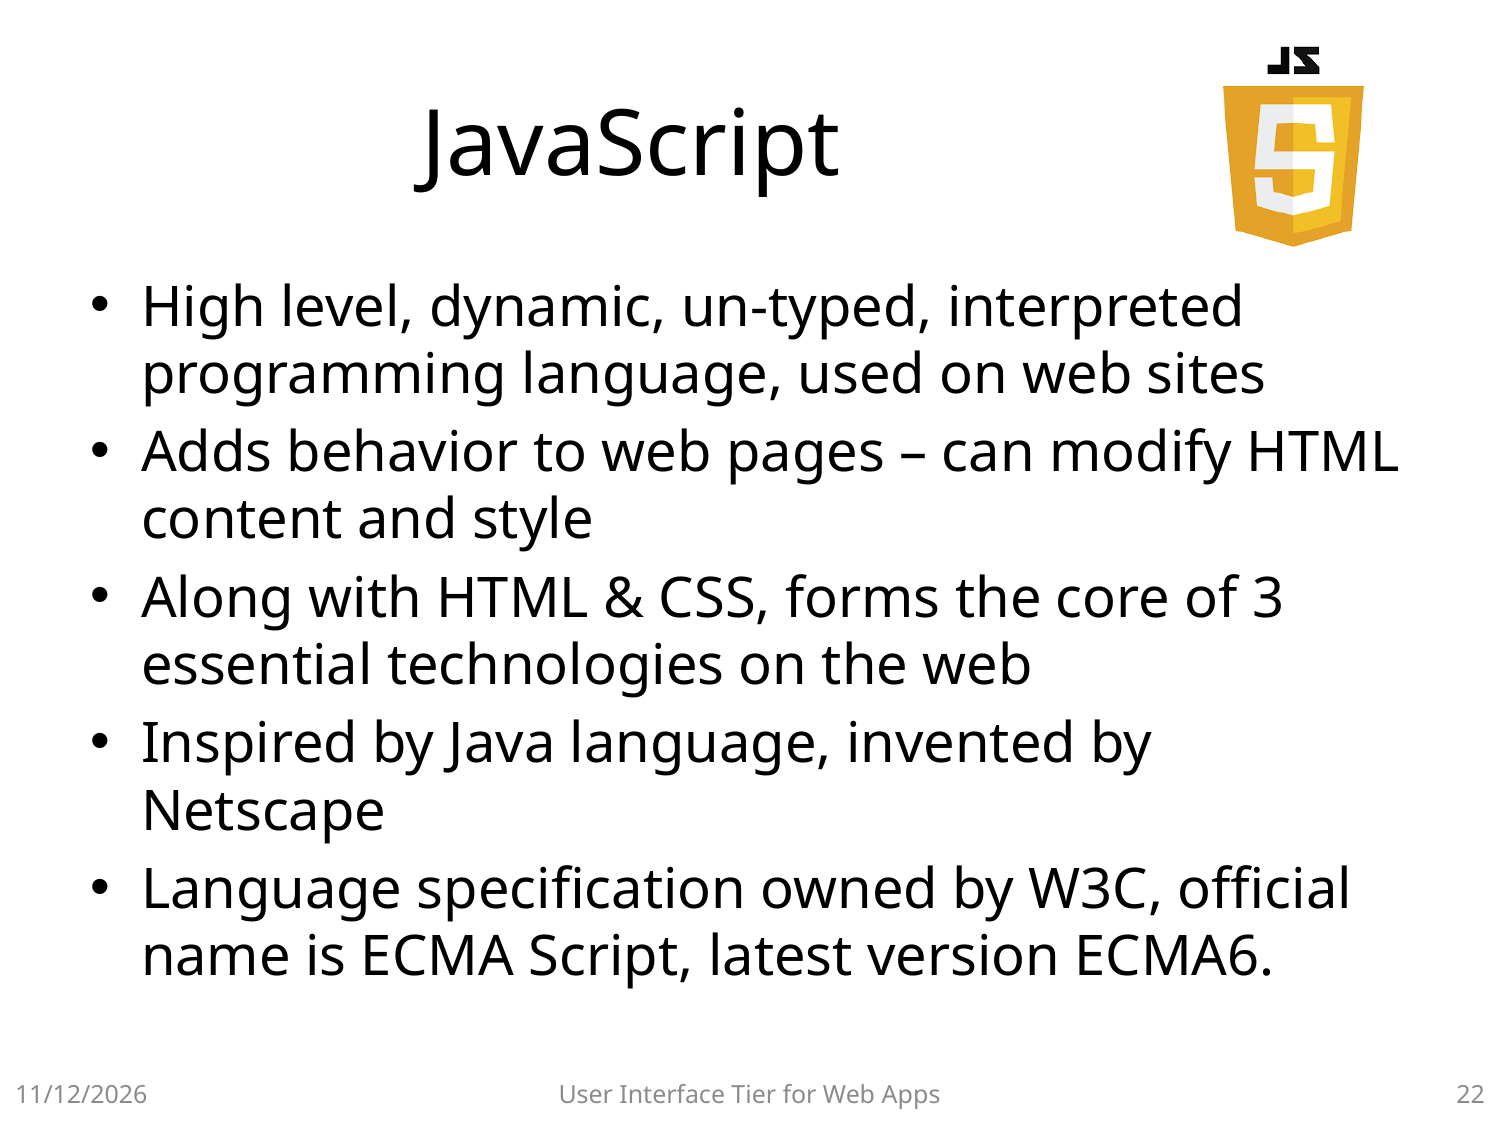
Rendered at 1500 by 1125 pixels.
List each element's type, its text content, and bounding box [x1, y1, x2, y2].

slide_number 21 [1149, 1065, 1500, 1125]
picture [1186, 37, 1401, 251]
title JavaScript [75, 45, 1181, 233]
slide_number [0, 1065, 350, 1125]
list High level, dynamic, un-typed, interpreted programming language, used on web sites Adds behavior to web pages – can modify HTML content and style Along with HTML & CSS, forms the core of 3 essential technologies on the web Inspired by Java language, invented by Netscape Language specification owned by W3C, official name is ECMA Script, latest version ECMA6. [75, 262, 1425, 1005]
footer User Interface Tier for Web Apps [512, 1065, 988, 1125]
